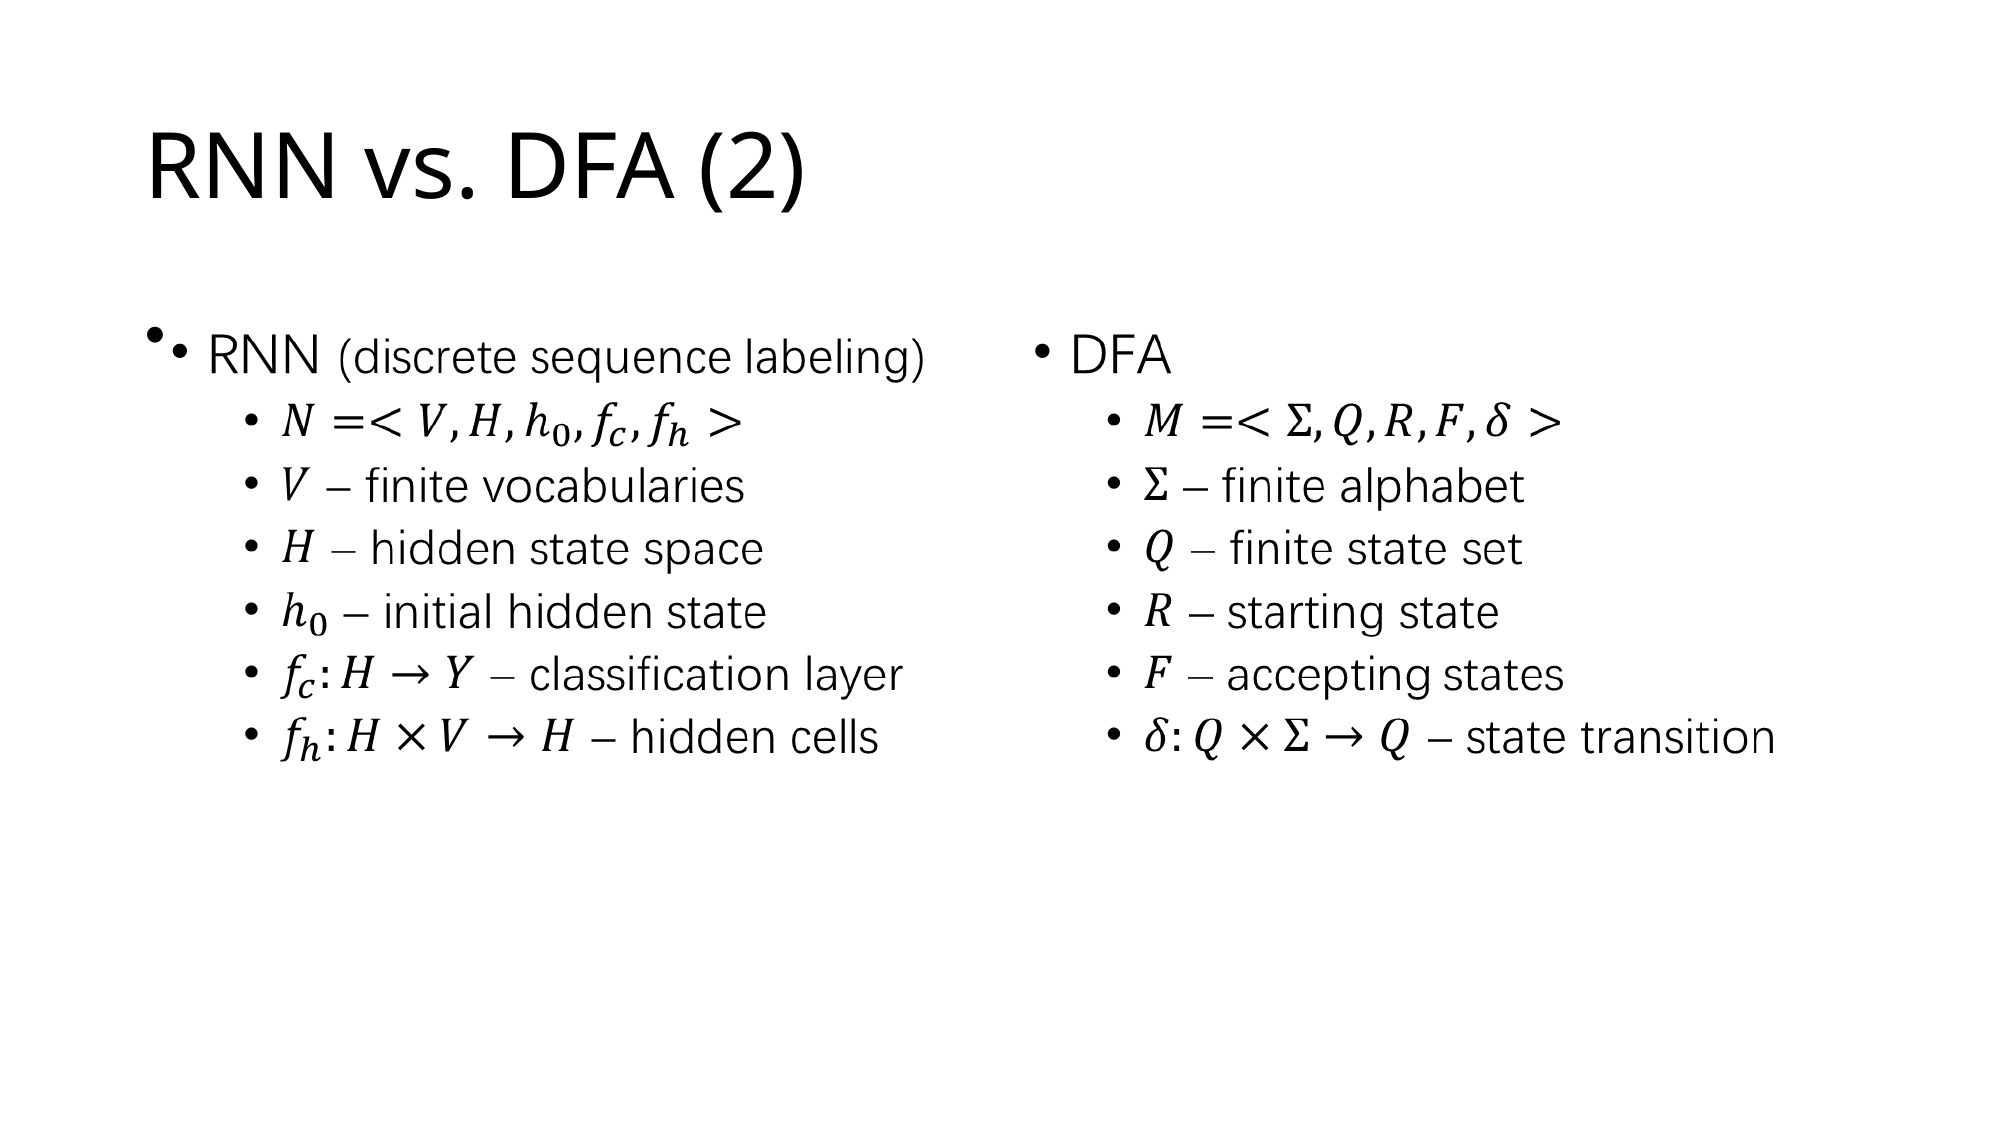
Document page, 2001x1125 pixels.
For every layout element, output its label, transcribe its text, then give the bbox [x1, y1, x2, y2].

list [136, 298, 1001, 1014]
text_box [999, 299, 1863, 1014]
title RNN vs. DFA (2) [136, 59, 1863, 278]
